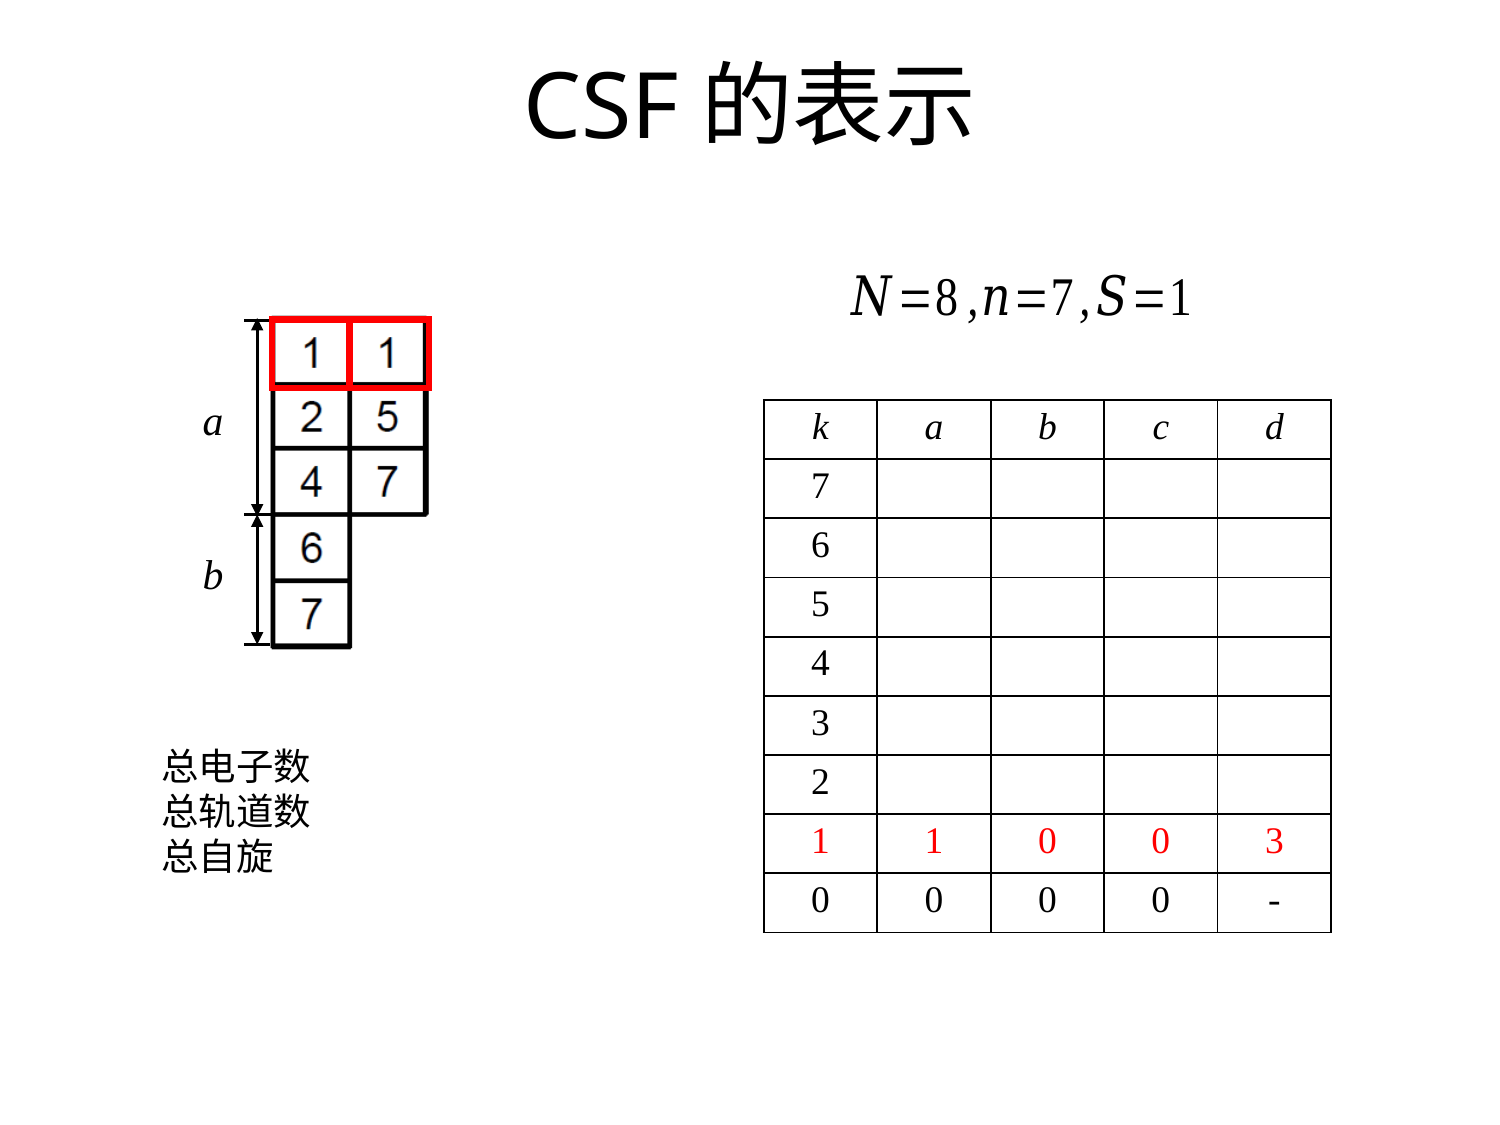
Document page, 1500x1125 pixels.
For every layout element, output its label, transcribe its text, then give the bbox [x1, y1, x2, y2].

table_cell [878, 638, 990, 695]
table_cell 1 [878, 815, 990, 872]
table_cell [1105, 578, 1217, 636]
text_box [271, 319, 430, 388]
table_cell 5 [765, 578, 876, 636]
table_cell [1105, 756, 1217, 813]
table_cell [878, 697, 990, 754]
table_cell [992, 756, 1103, 813]
table_header b [992, 401, 1103, 458]
table_cell [878, 519, 990, 577]
table_cell [1218, 638, 1330, 695]
table_cell [878, 460, 990, 517]
table_cell 0 [992, 815, 1103, 872]
table_cell 6 [765, 519, 876, 577]
table_cell 0 [765, 874, 876, 932]
table_header k [765, 401, 876, 458]
table_cell 3 [1218, 815, 1330, 872]
table_cell [1218, 697, 1330, 754]
table_cell 3 [765, 697, 876, 754]
table_cell 4 [765, 638, 876, 695]
title CSF的表示 [103, 0, 1397, 218]
table_cell 7 [765, 460, 876, 517]
table_header d [1218, 401, 1330, 458]
table_cell [1218, 578, 1330, 636]
table_cell 0 [878, 874, 990, 932]
table_cell [1218, 756, 1330, 813]
table_cell [992, 519, 1103, 577]
table_cell 0 [1105, 874, 1217, 932]
table_header c [1105, 401, 1217, 458]
table_cell [992, 578, 1103, 636]
table_cell [992, 460, 1103, 517]
table_cell [878, 756, 990, 813]
table_cell 0 [992, 874, 1103, 932]
table_cell - [1218, 874, 1330, 932]
table_cell [1218, 519, 1330, 577]
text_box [187, 297, 467, 661]
table_cell [878, 578, 990, 636]
table_cell [1105, 638, 1217, 695]
table_header a [878, 401, 990, 458]
table_cell [1218, 460, 1330, 517]
table_cell 2 [765, 756, 876, 813]
table_cell 1 [765, 815, 876, 872]
table_cell [992, 697, 1103, 754]
table_cell [1105, 697, 1217, 754]
table_cell [1105, 519, 1217, 577]
table_cell [992, 638, 1103, 695]
table_cell 0 [1105, 815, 1217, 872]
table_cell [1105, 460, 1217, 517]
